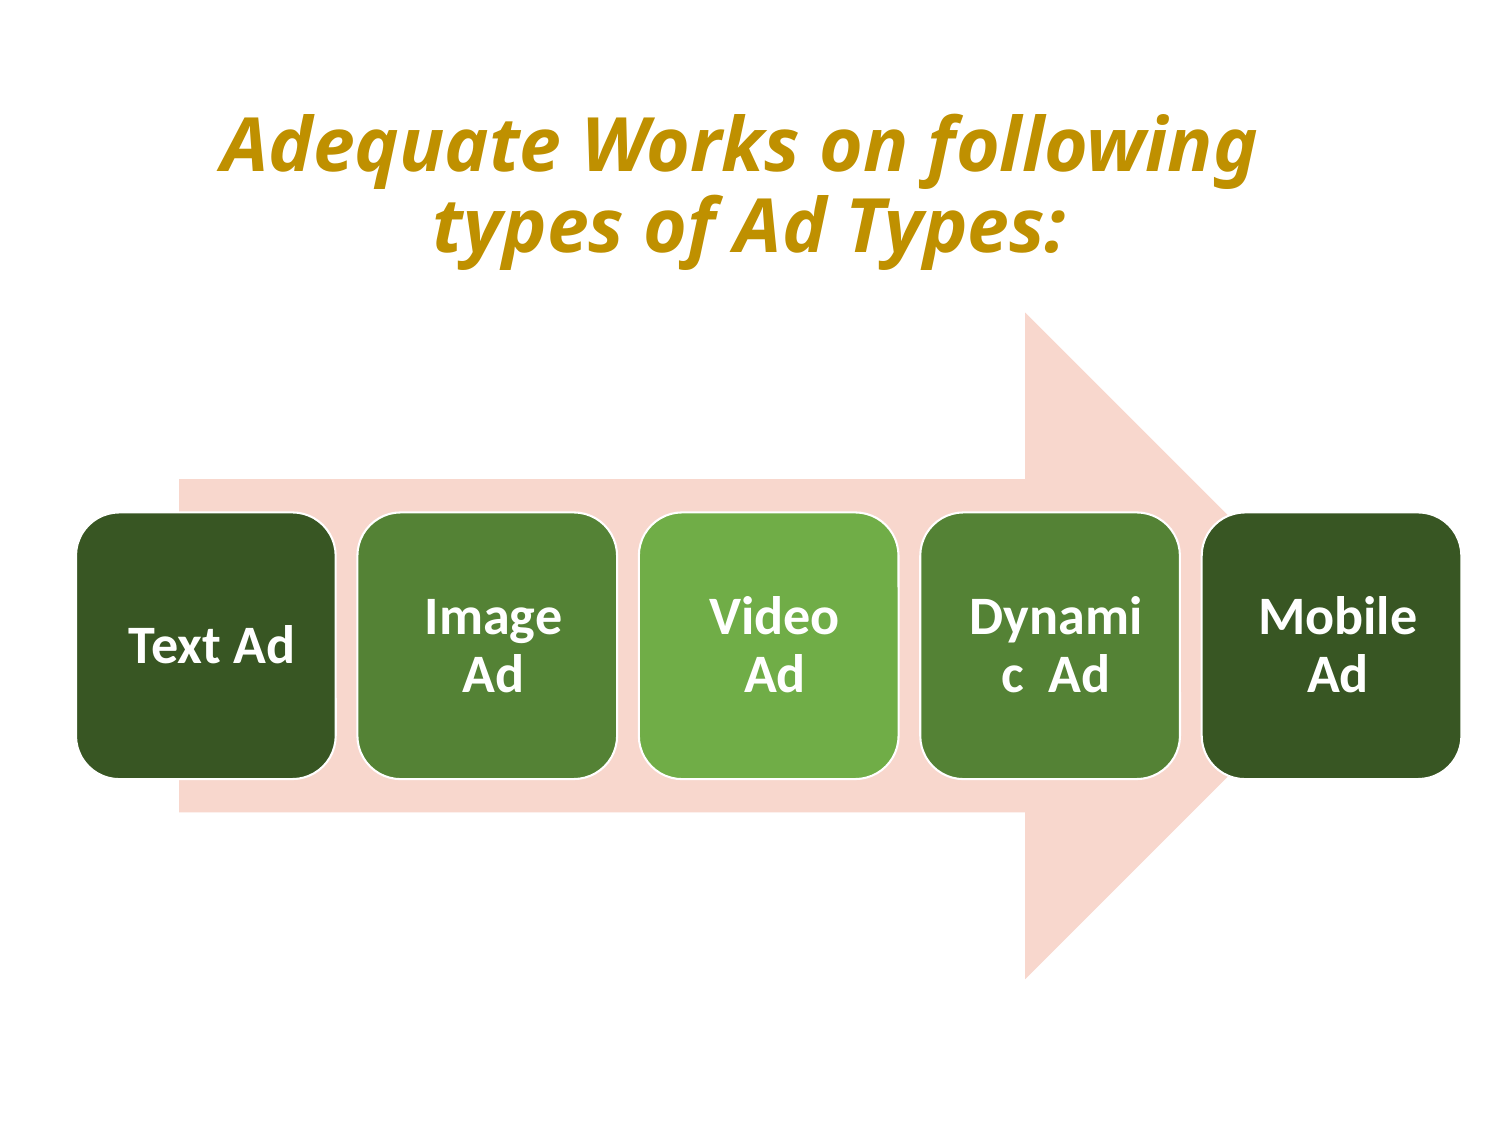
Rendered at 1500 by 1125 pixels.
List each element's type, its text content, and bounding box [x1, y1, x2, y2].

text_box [74, 312, 1463, 980]
title Adequate Works on following types of Ad Types: [0, 0, 1500, 375]
